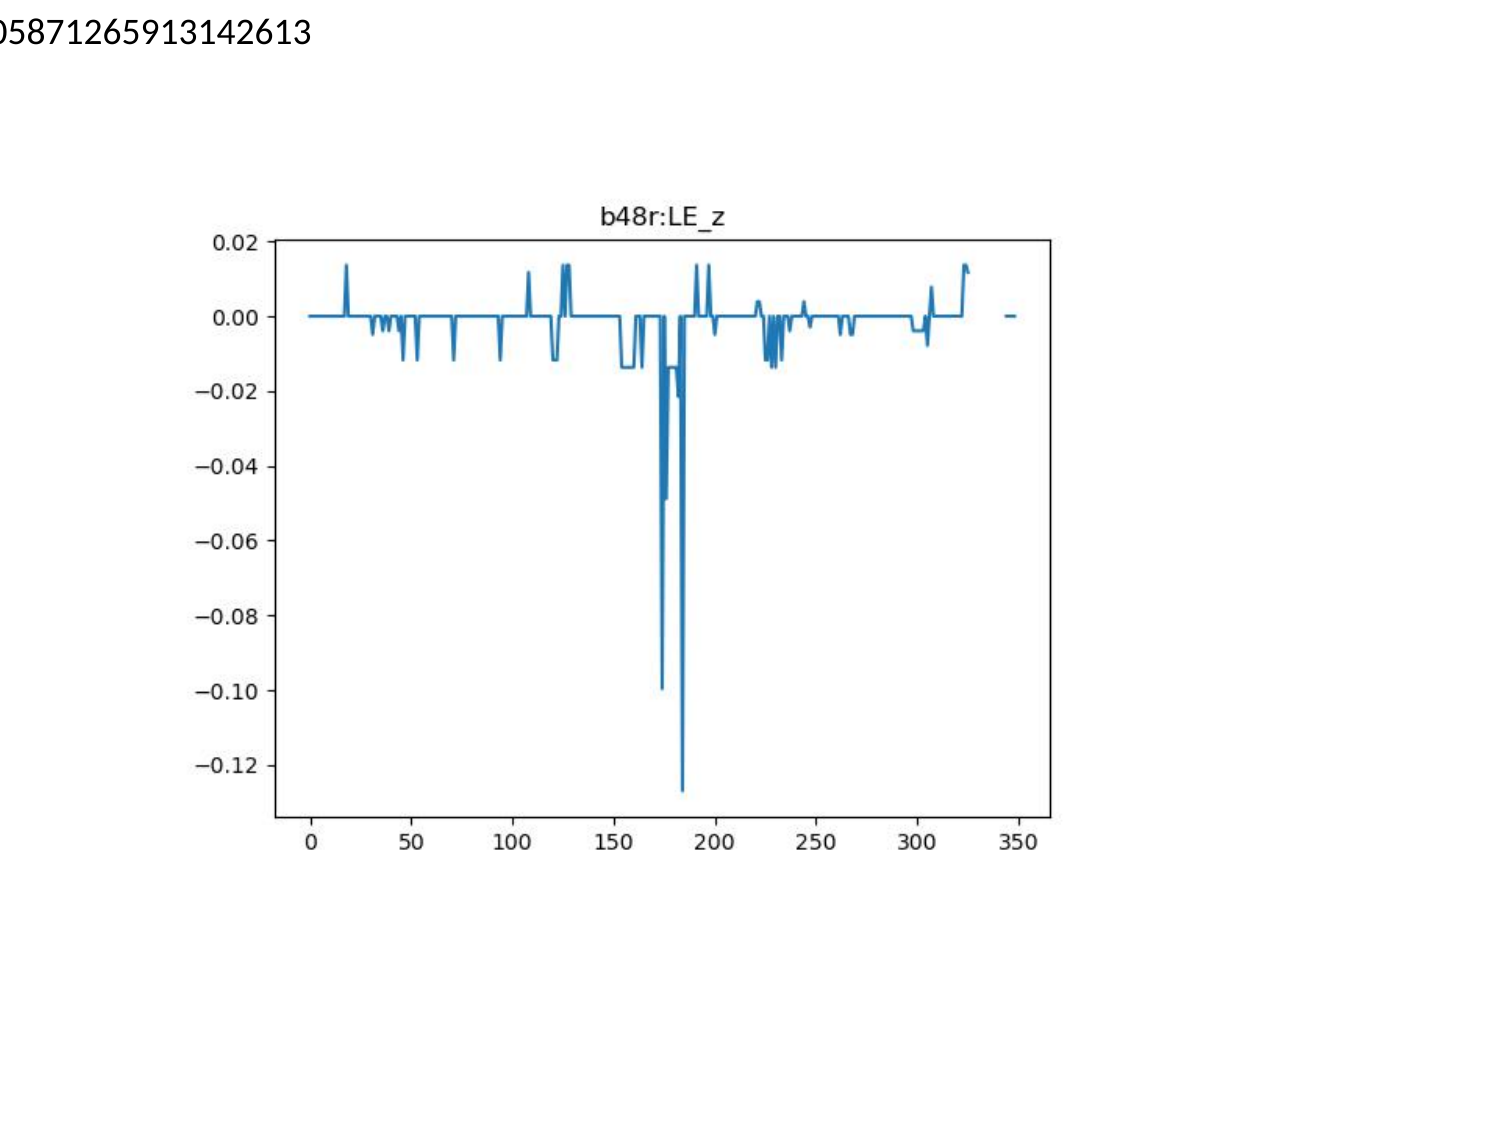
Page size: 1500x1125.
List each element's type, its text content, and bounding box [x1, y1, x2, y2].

text_box RMSE b48r-LE_z : 0.05871265913142613 [0, 0, 327, 60]
picture [149, 149, 1151, 901]
